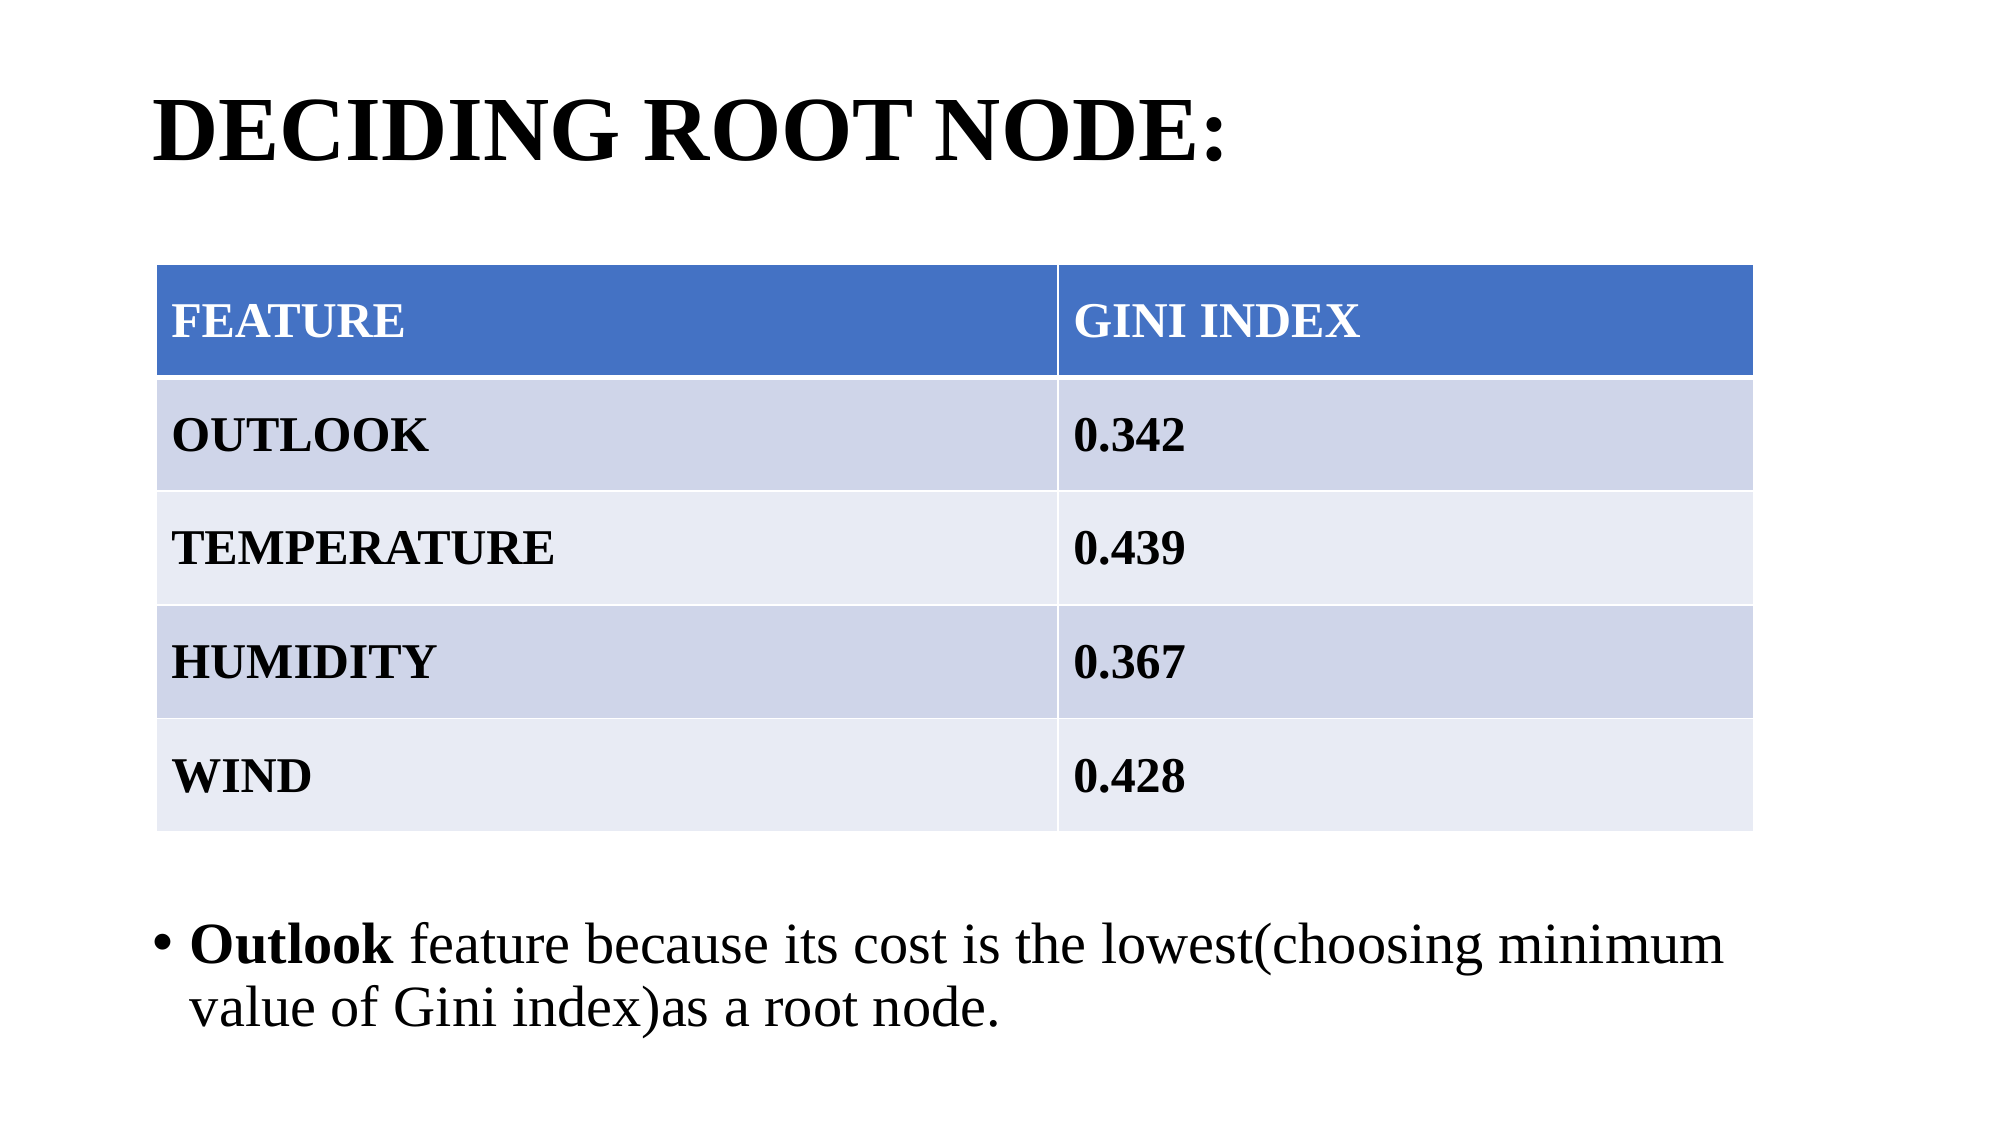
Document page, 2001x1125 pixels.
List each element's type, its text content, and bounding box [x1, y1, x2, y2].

list Outlook feature because its cost is the lowest(choosing minimum value of Gini index)as a root node. [137, 905, 1863, 1087]
table_cell HUMIDITY [157, 606, 1057, 718]
table_cell TEMPERATURE [157, 492, 1057, 604]
table_cell 0.367 [1059, 606, 1753, 718]
table_cell 0.342 [1059, 380, 1753, 490]
table_header FEATURE [157, 265, 1057, 375]
table_cell OUTLOOK [157, 380, 1057, 490]
table_cell 0.439 [1059, 492, 1753, 604]
title DECIDING ROOT NODE: [137, 59, 1863, 202]
table_header GINI INDEX [1059, 265, 1753, 375]
table_cell WIND [157, 719, 1057, 831]
table_cell 0.428 [1059, 719, 1753, 831]
